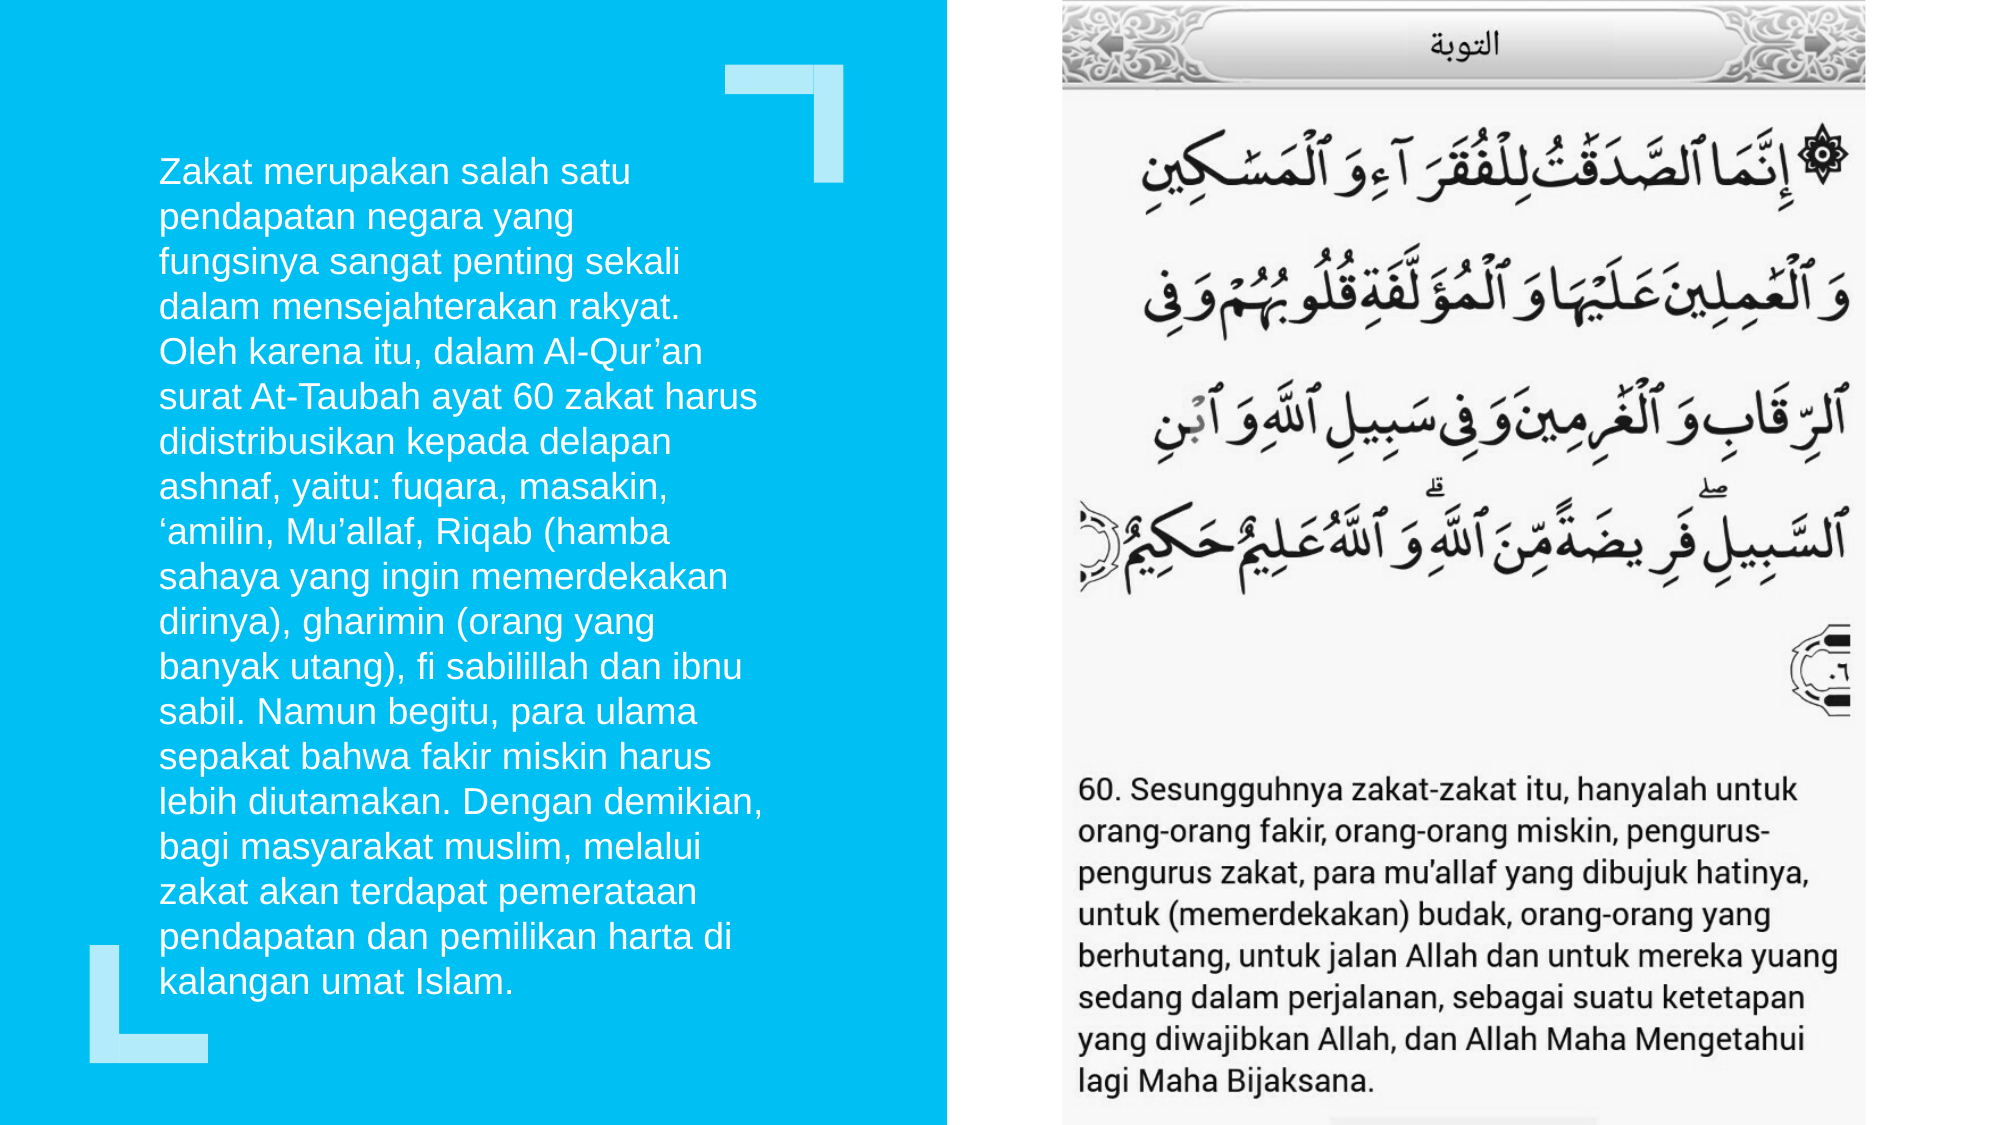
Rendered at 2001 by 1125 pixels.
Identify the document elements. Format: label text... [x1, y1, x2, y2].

picture [1062, 0, 1866, 1125]
text_box Zakat merupakan salah satu pendapatan negara yang fungsinya sangat penting sekali dalam mensejahterakan rakyat. Oleh karena itu, dalam Al-Qur’an surat At-Taubah ayat 60 zakat harus didistribusikan kepada delapan ashnaf, yaitu: fuqara, masakin, ‘amilin, Mu’allaf, Riqab (hamba sahaya yang ingin memerdekakan dirinya), gharimin (orang yang banyak utang), fi sabilillah dan ibnu sabil. Namun begitu, para ulama sepakat bahwa fakir miskin harus lebih diutamakan. Dengan demikian, bagi masyarakat muslim, melalui zakat akan terdapat pemerataan pendapatan dan pemilikan harta di kalangan umat Islam. [144, 139, 783, 1010]
